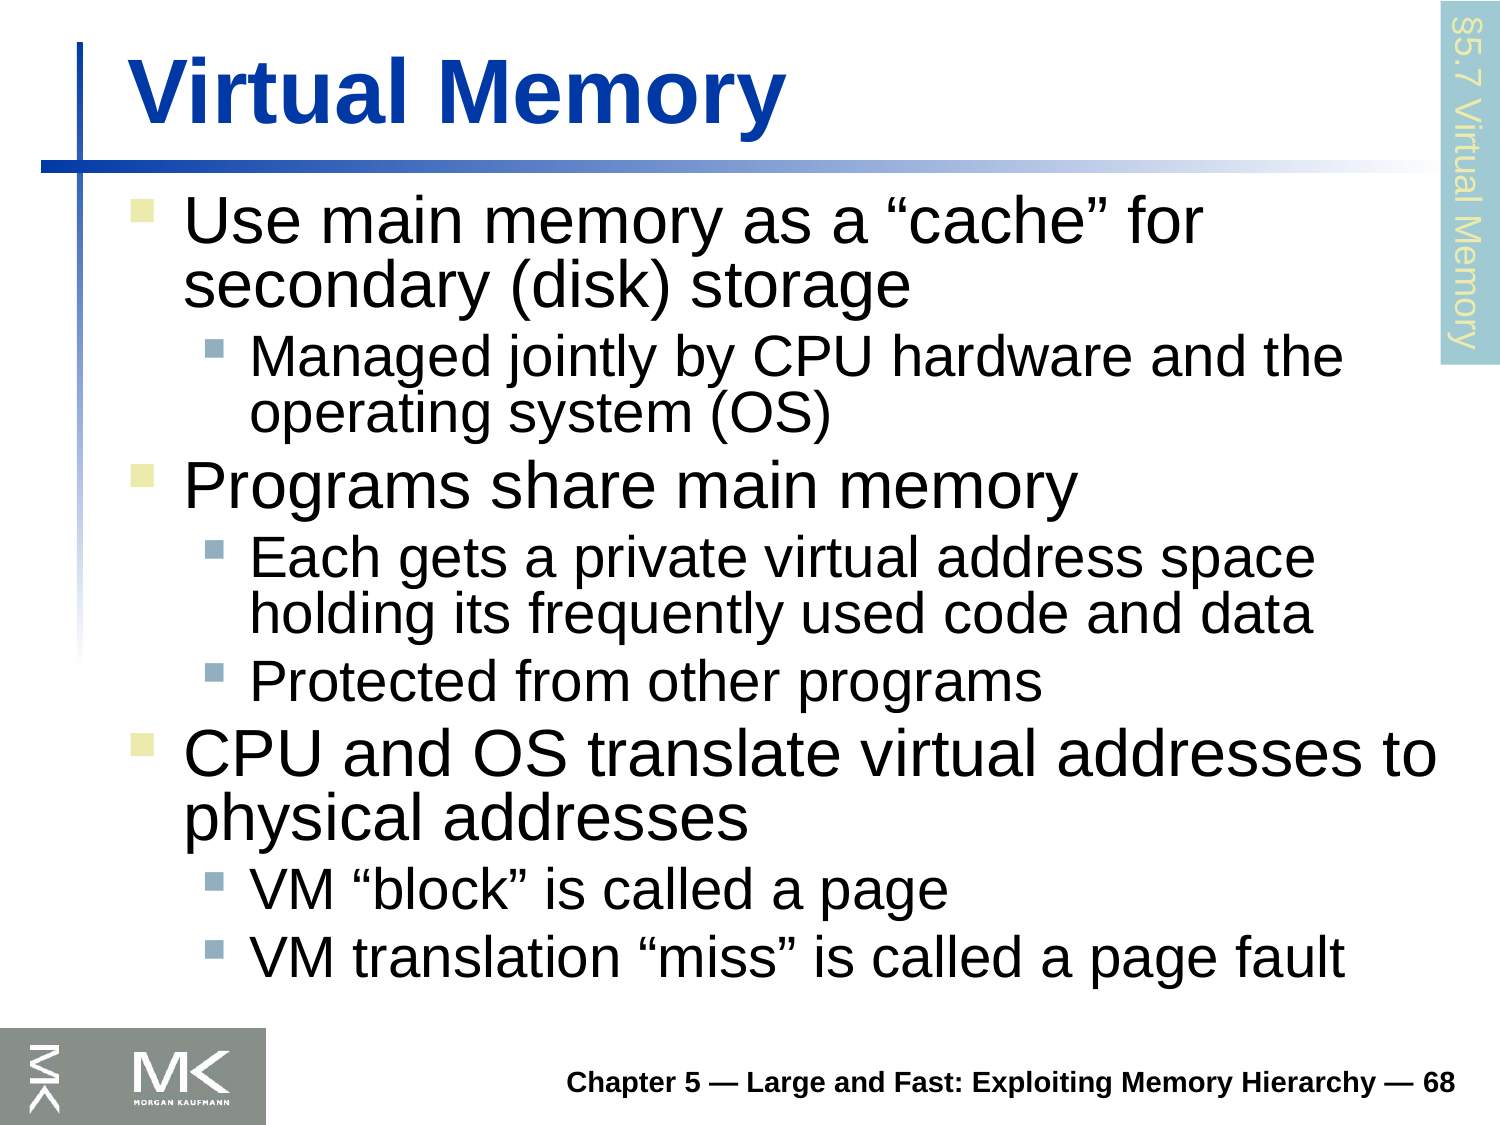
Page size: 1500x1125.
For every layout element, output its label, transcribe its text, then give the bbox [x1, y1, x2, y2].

list Use main memory as a “cache” for secondary (disk) storage Managed jointly by CPU hardware and the operating system (OS) Programs share main memory Each gets a private virtual address space holding its frequently used code and data Protected from other programs CPU and OS translate virtual addresses to physical addresses VM “block” is called a page VM translation “miss” is called a page fault [112, 184, 1469, 1024]
title Virtual Memory [112, 23, 1440, 149]
picture [0, 1028, 266, 1125]
footer Chapter 5 — Large and Fast: Exploiting Memory Hierarchy — 68 [277, 1046, 1471, 1106]
text_box §5.7 Virtual Memory [1440, 0, 1500, 365]
